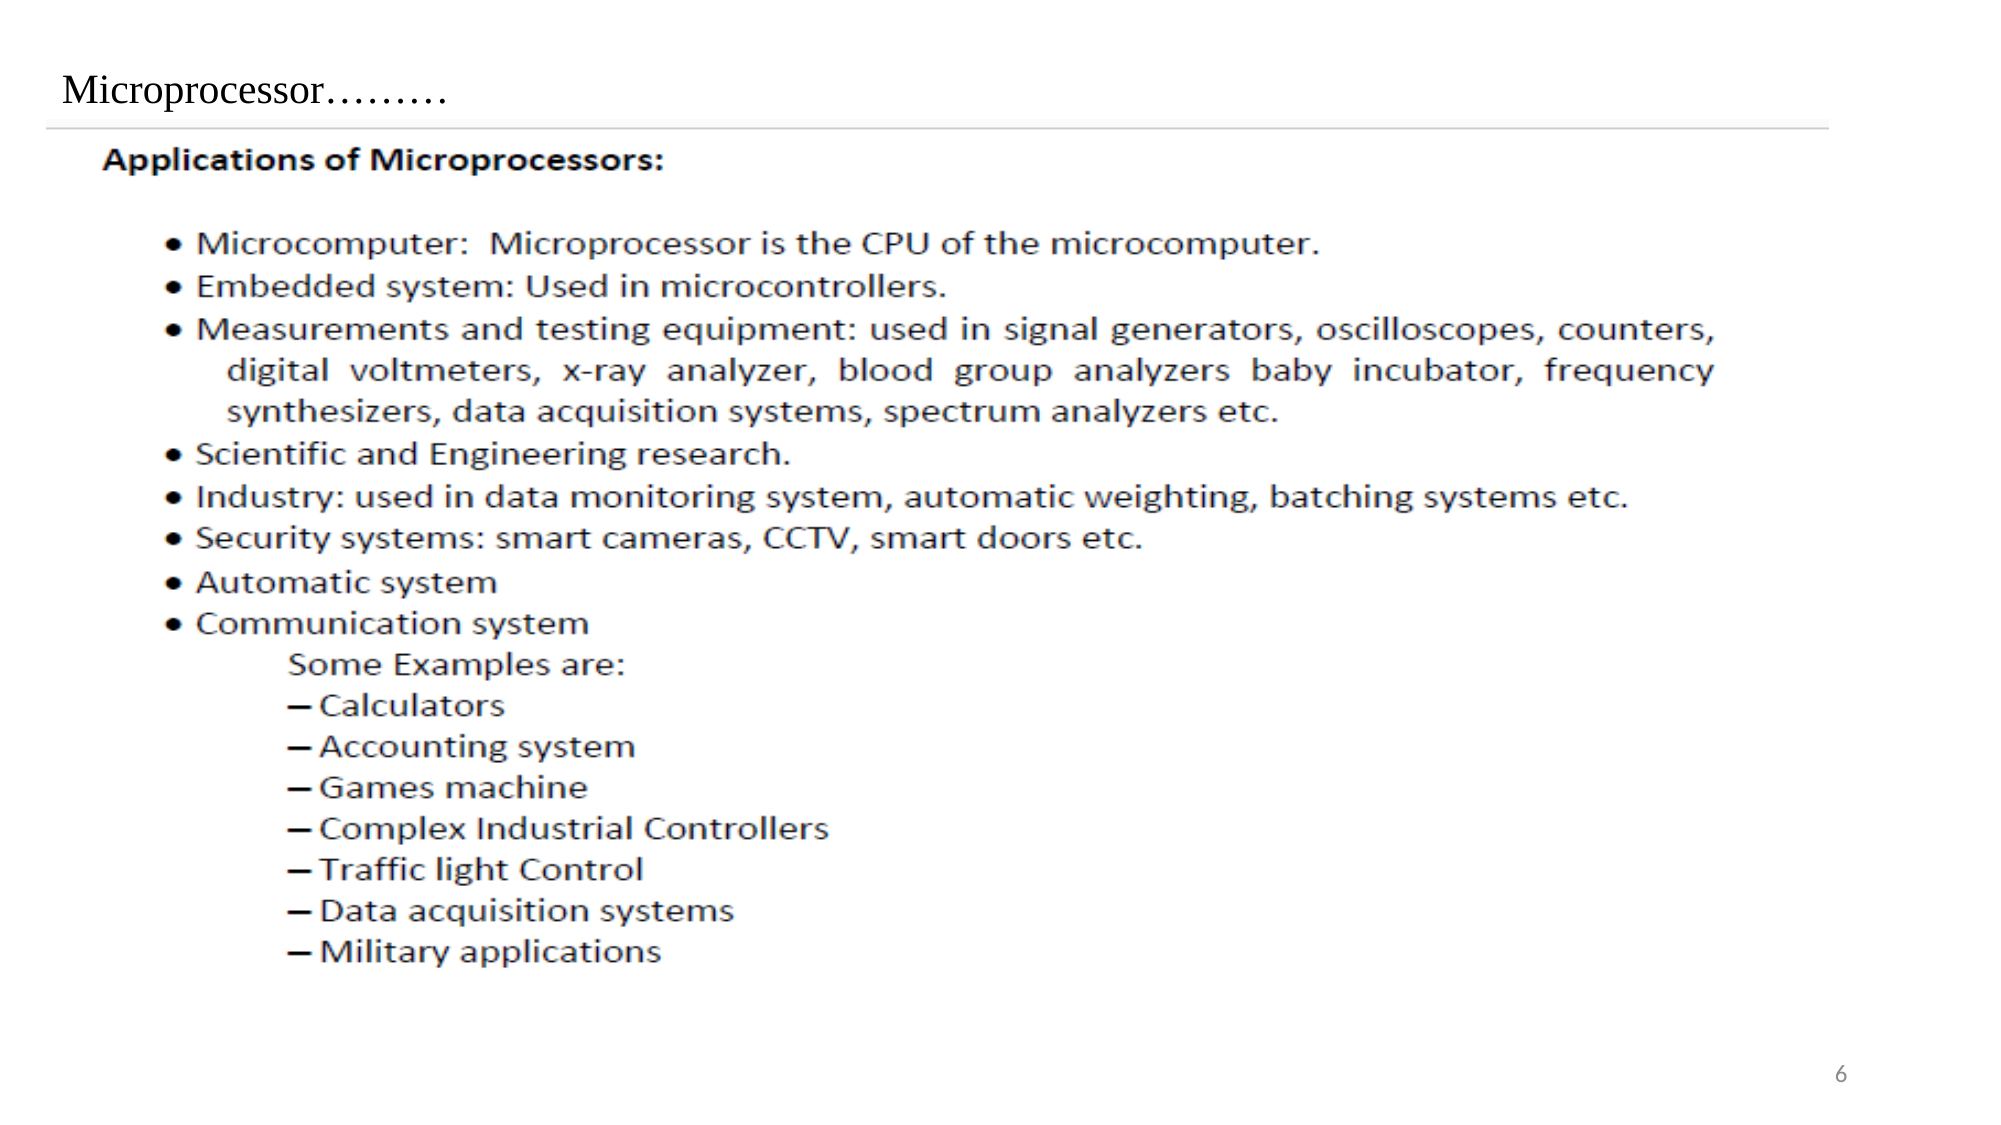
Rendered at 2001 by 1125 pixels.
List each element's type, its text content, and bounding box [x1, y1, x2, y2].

title Microprocessor……… [46, 27, 1699, 119]
slide_number 6 [1829, 1042, 1863, 1103]
picture [46, 119, 1829, 1125]
